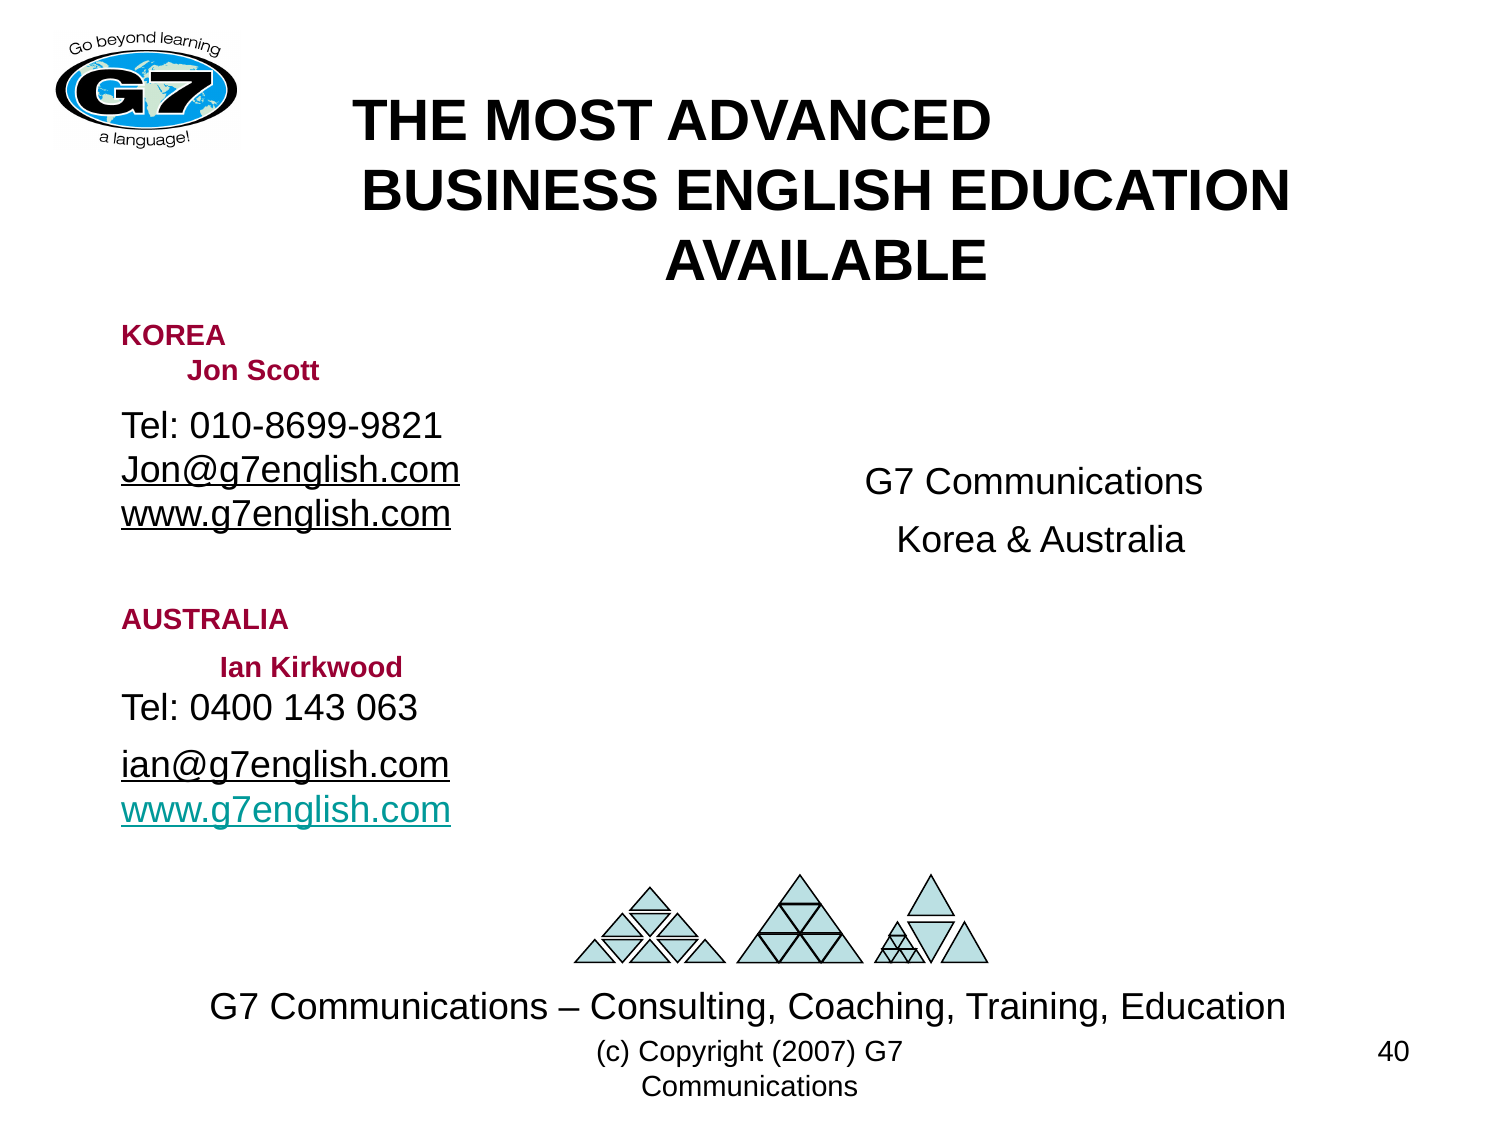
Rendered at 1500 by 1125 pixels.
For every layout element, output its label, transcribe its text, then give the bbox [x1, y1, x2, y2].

text_box G7 Communications – Consulting, Coaching, Training, Education [62, 974, 1413, 1035]
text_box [737, 874, 863, 963]
text_box G7 Communications Korea & Australia [849, 449, 1300, 683]
footer (c) Copyright (2007) G7 Communications [512, 1035, 988, 1103]
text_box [874, 874, 988, 963]
slide_number 40 [1074, 1024, 1425, 1103]
text_box KOREA Jon Scott Tel: 010-8699-9821 Jon@g7english.com www.g7english.com AUSTRALIA Ian Kirkwood Tel: 0400 143 063 ian@g7english.com www.g7english.com [106, 308, 546, 838]
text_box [574, 887, 725, 963]
text_box THE MOST ADVANCED BUSINESS ENGLISH EDUCATION AVAILABLE [312, 75, 1341, 300]
picture [53, 30, 241, 150]
